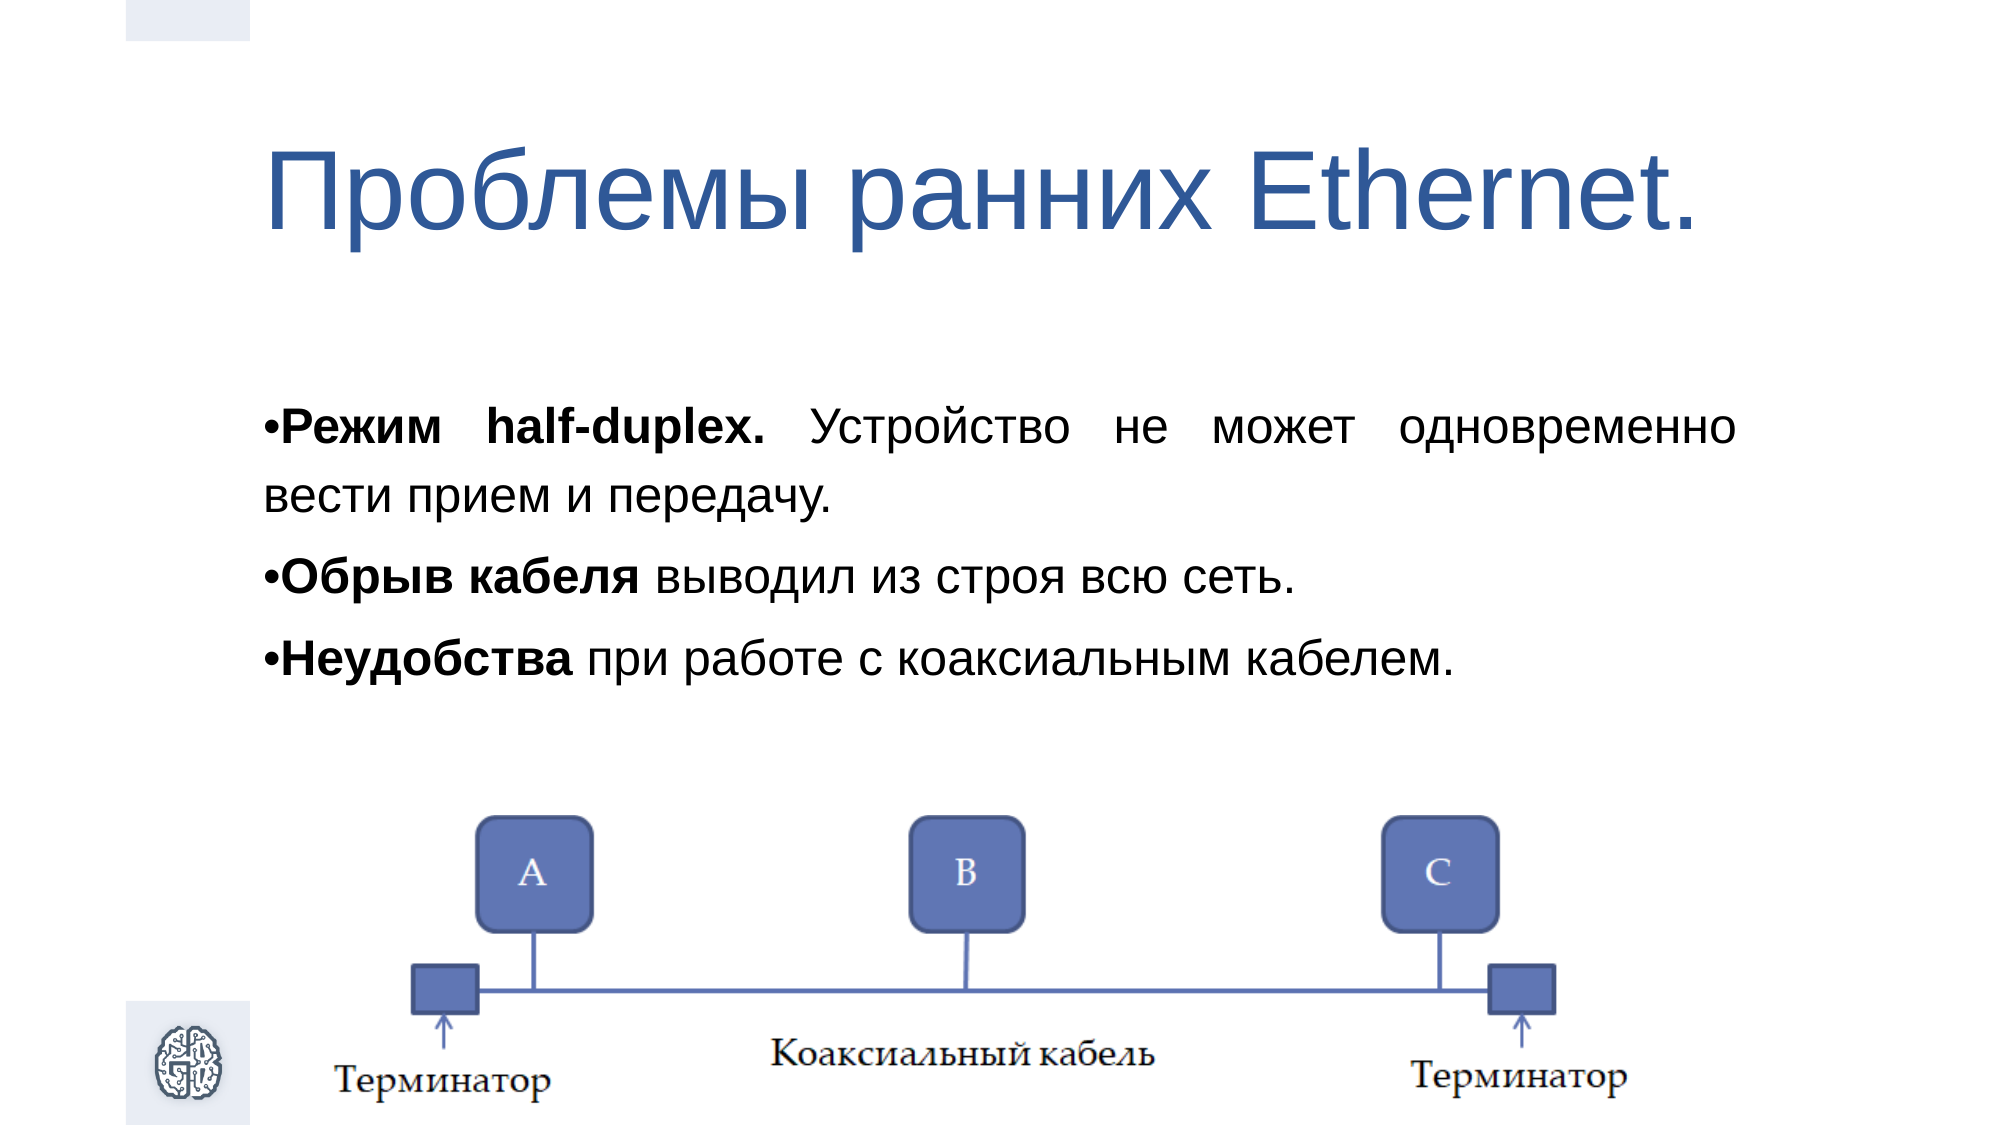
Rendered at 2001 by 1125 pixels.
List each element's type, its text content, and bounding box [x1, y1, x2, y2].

picture [311, 815, 1652, 1125]
title Проблемы ранних Ethernet. [248, 69, 1752, 274]
picture [144, 1016, 232, 1110]
list •Режим half-duplex. Устройство не может одновременно вести прием и передачу. •Обрыв кабеля выводил из строя всю сеть. •Неудобства при работе с коаксиальным кабелем. [248, 274, 1752, 862]
